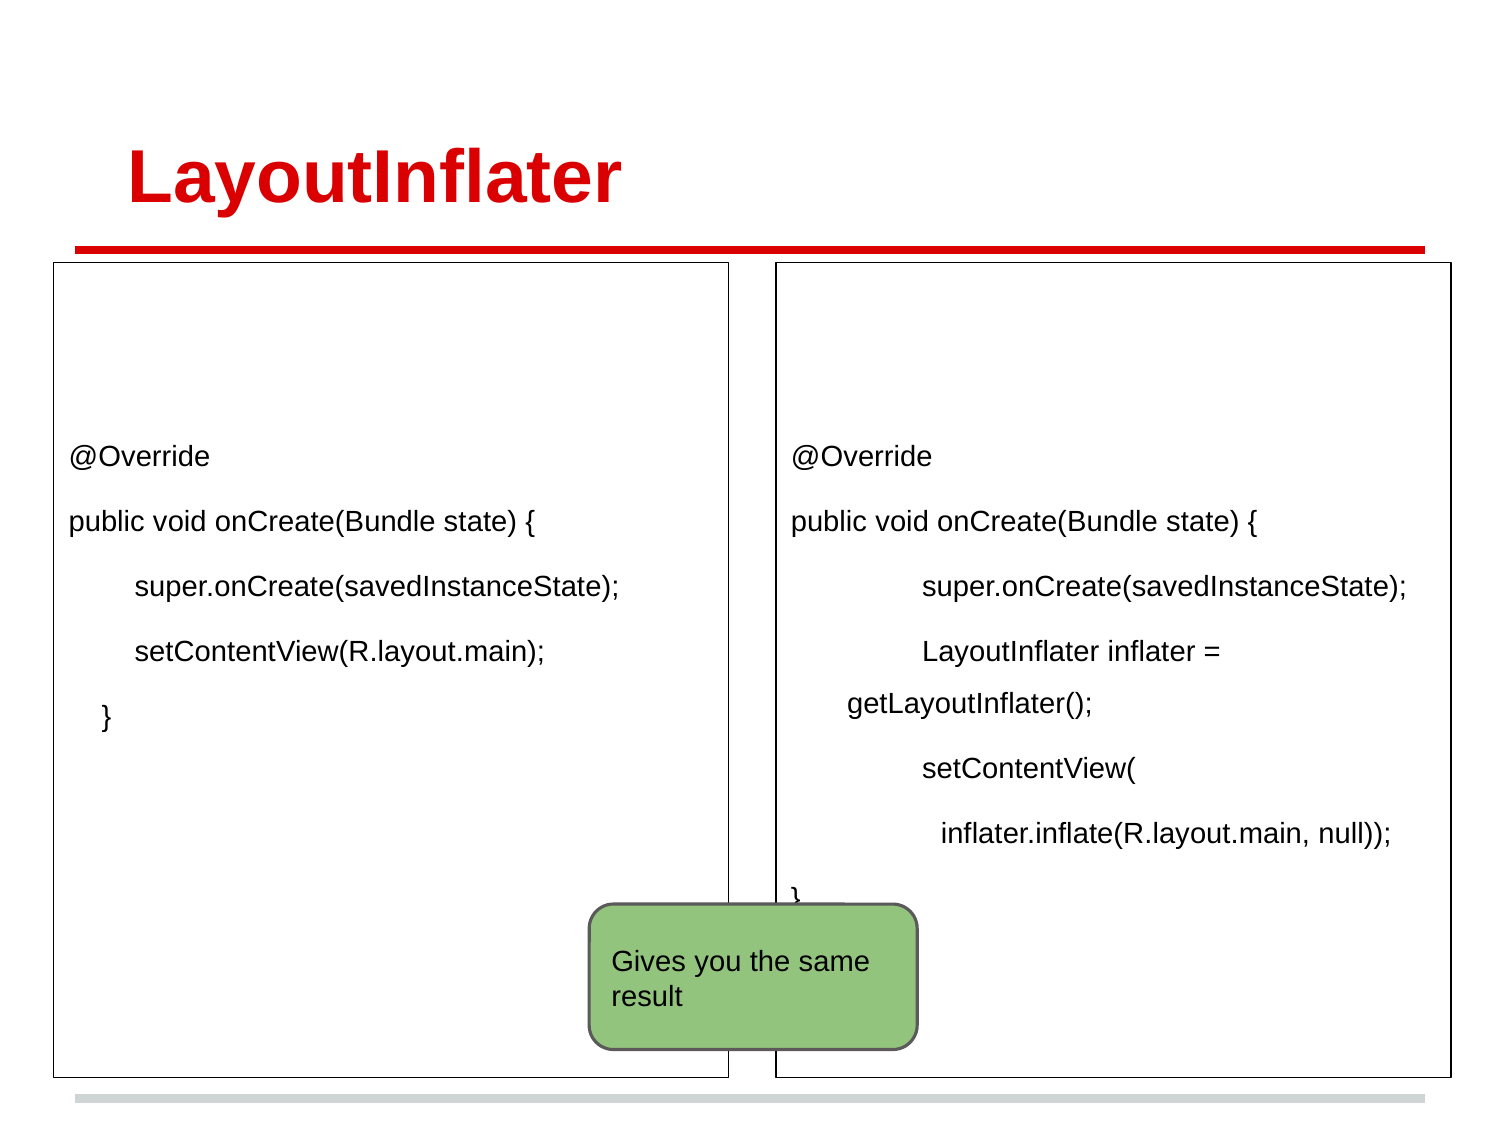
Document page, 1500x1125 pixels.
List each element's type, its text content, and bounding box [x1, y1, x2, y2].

title LayoutInflater [75, 45, 1425, 233]
list @Override public void onCreate(Bundle state) { super.onCreate(savedInstanceState); setContentView(R.layout.main); } [53, 262, 729, 1078]
list @Override public void onCreate(Bundle state) { super.onCreate(savedInstanceState); LayoutInflater inflater = getLayoutInflater(); setContentView( inflater.inflate(R.layout.main, null)); } [775, 262, 1451, 1078]
text_box Gives you the same result [589, 904, 918, 1050]
